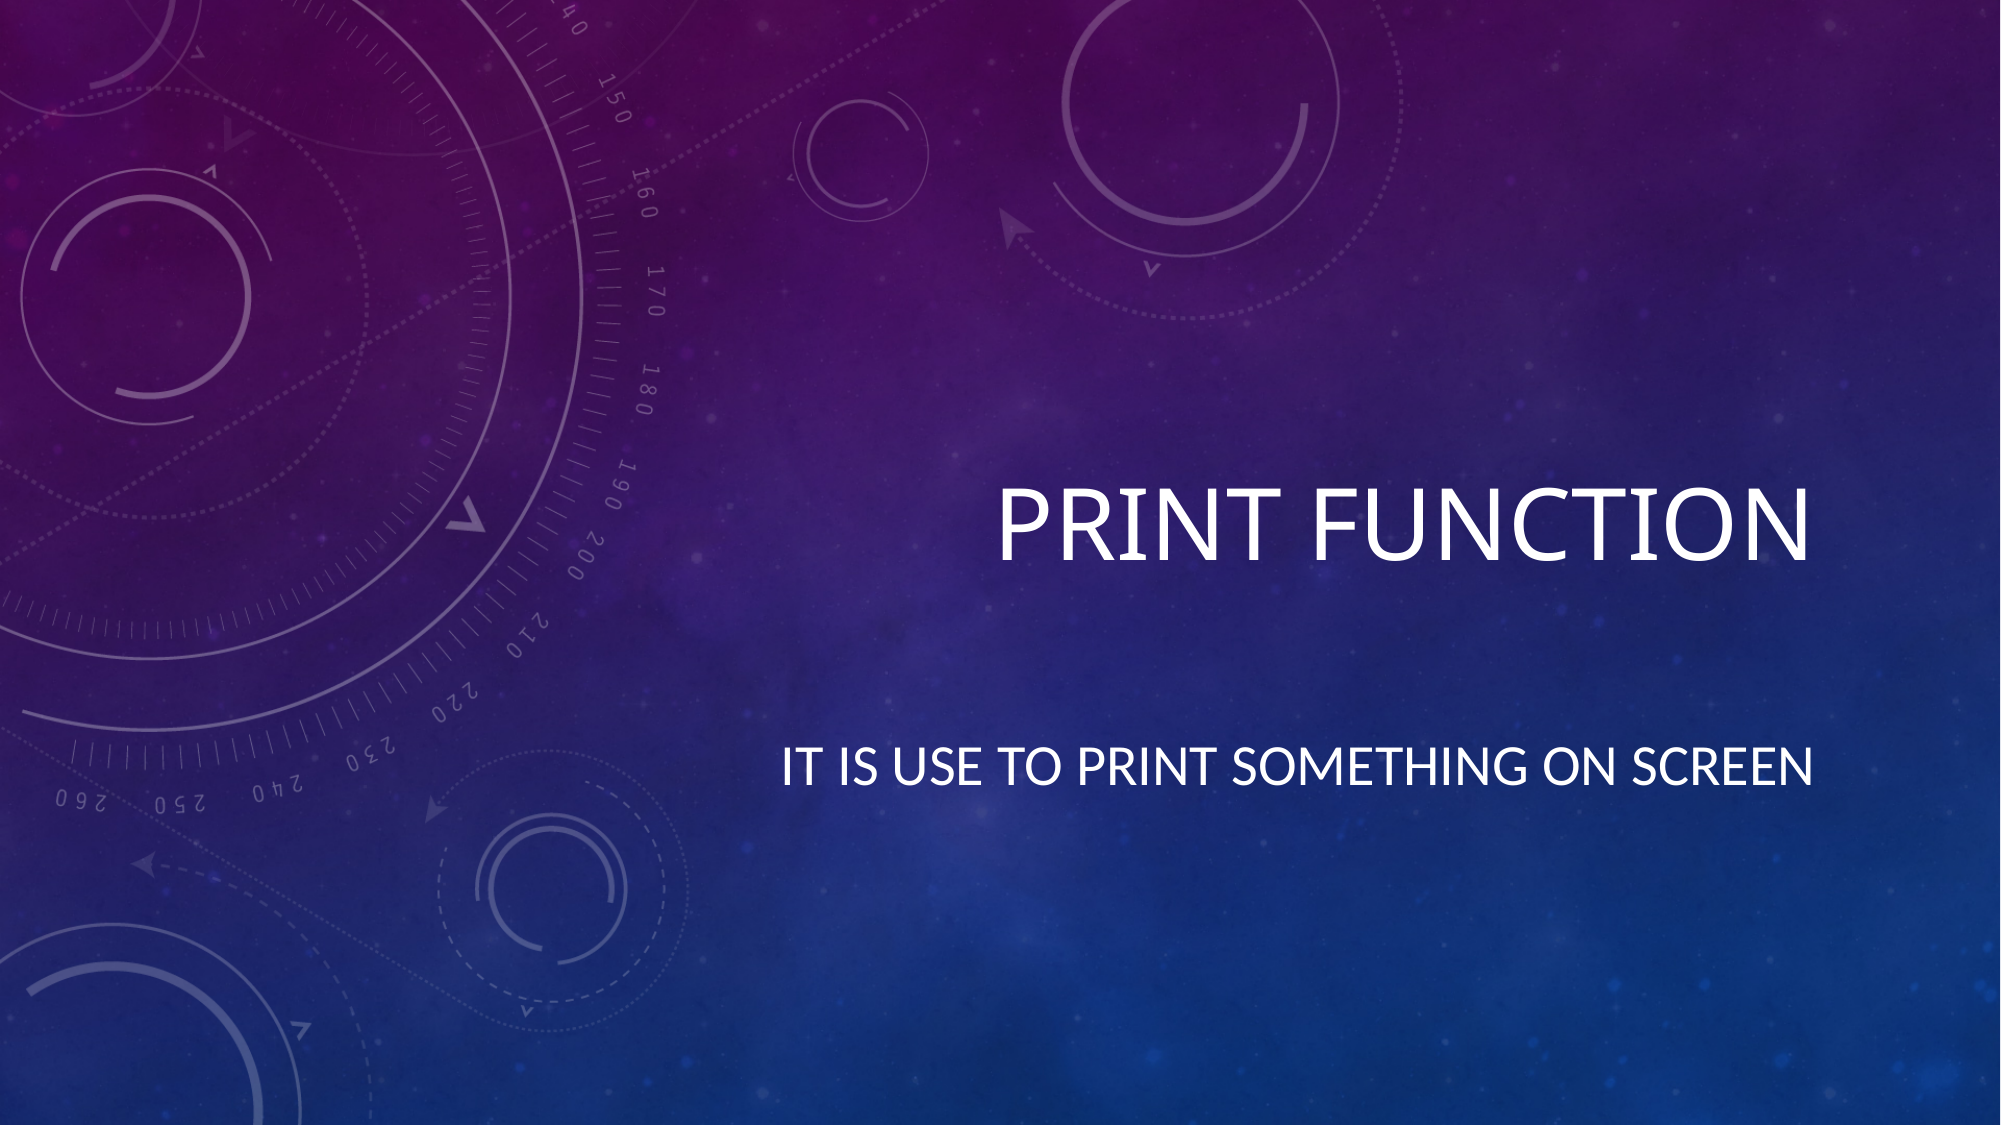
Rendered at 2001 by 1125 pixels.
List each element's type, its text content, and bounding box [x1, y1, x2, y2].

title Print function [650, 190, 1831, 589]
picture [0, 0, 2001, 1125]
subtitle It is use to print something on screen [650, 719, 1831, 950]
